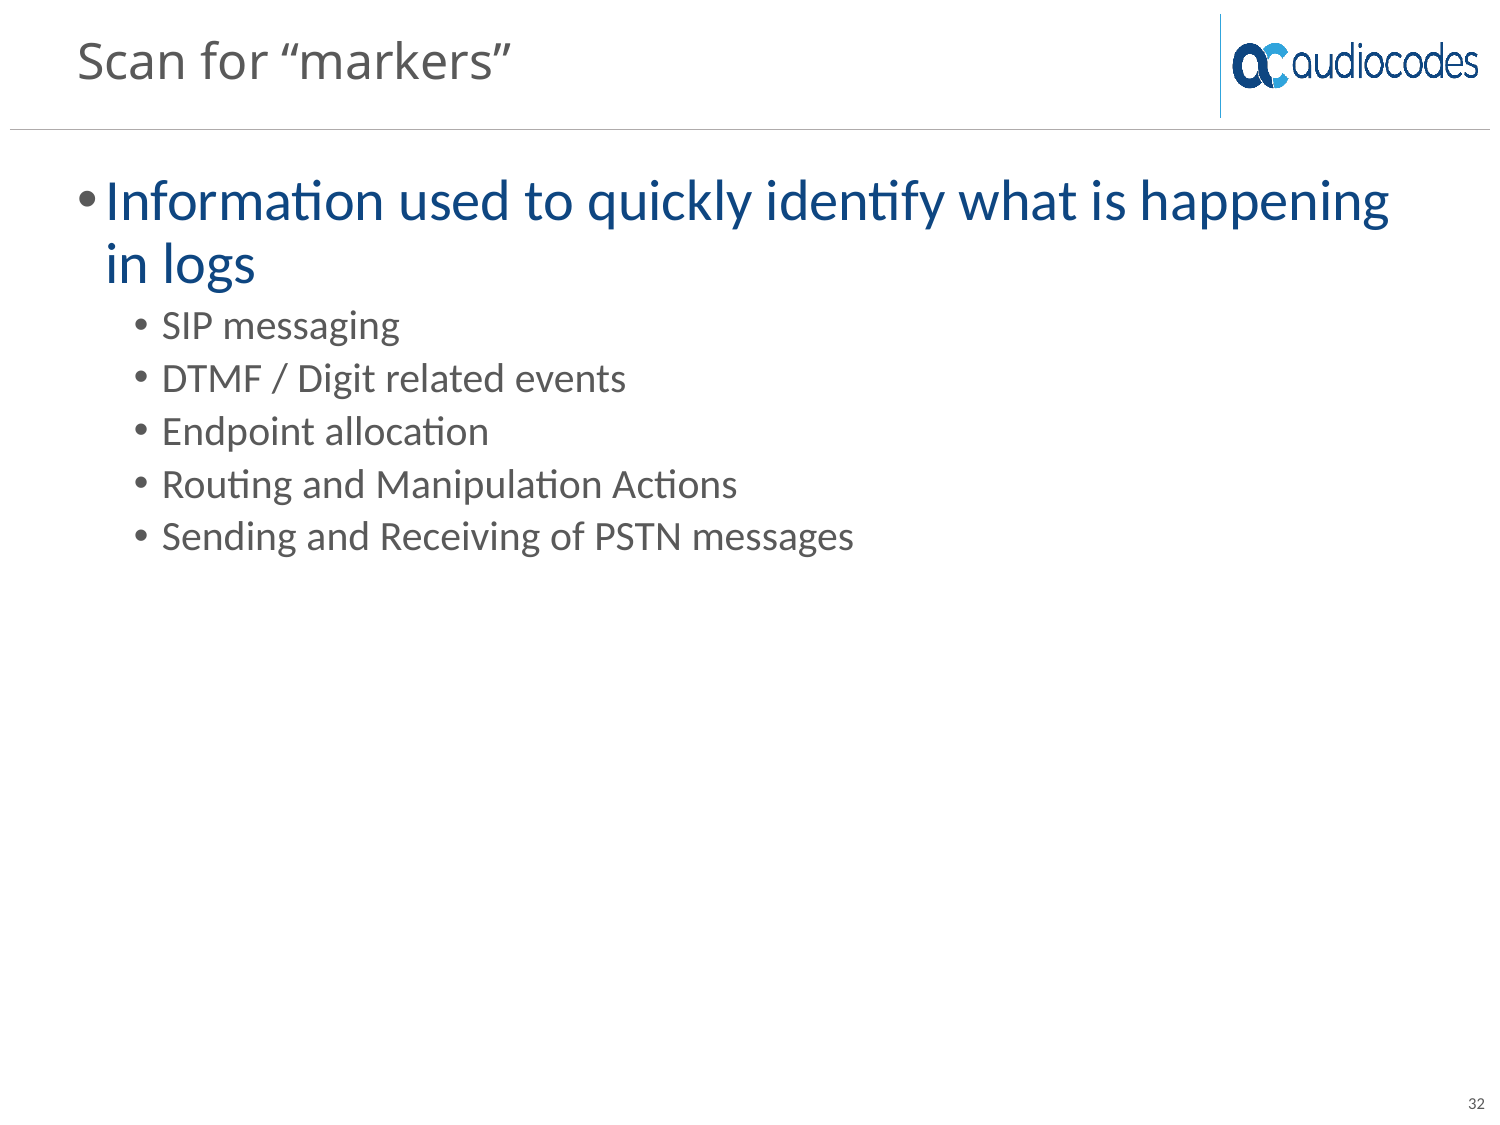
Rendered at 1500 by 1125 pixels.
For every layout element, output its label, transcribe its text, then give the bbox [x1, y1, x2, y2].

list Information used to quickly identify what is happening in logs SIP messaging DTMF / Digit related events Endpoint allocation Routing and Manipulation Actions Sending and Receiving of PSTN messages [62, 162, 1444, 1092]
title Scan for “markers” [62, 14, 1211, 112]
picture [1228, 38, 1479, 90]
